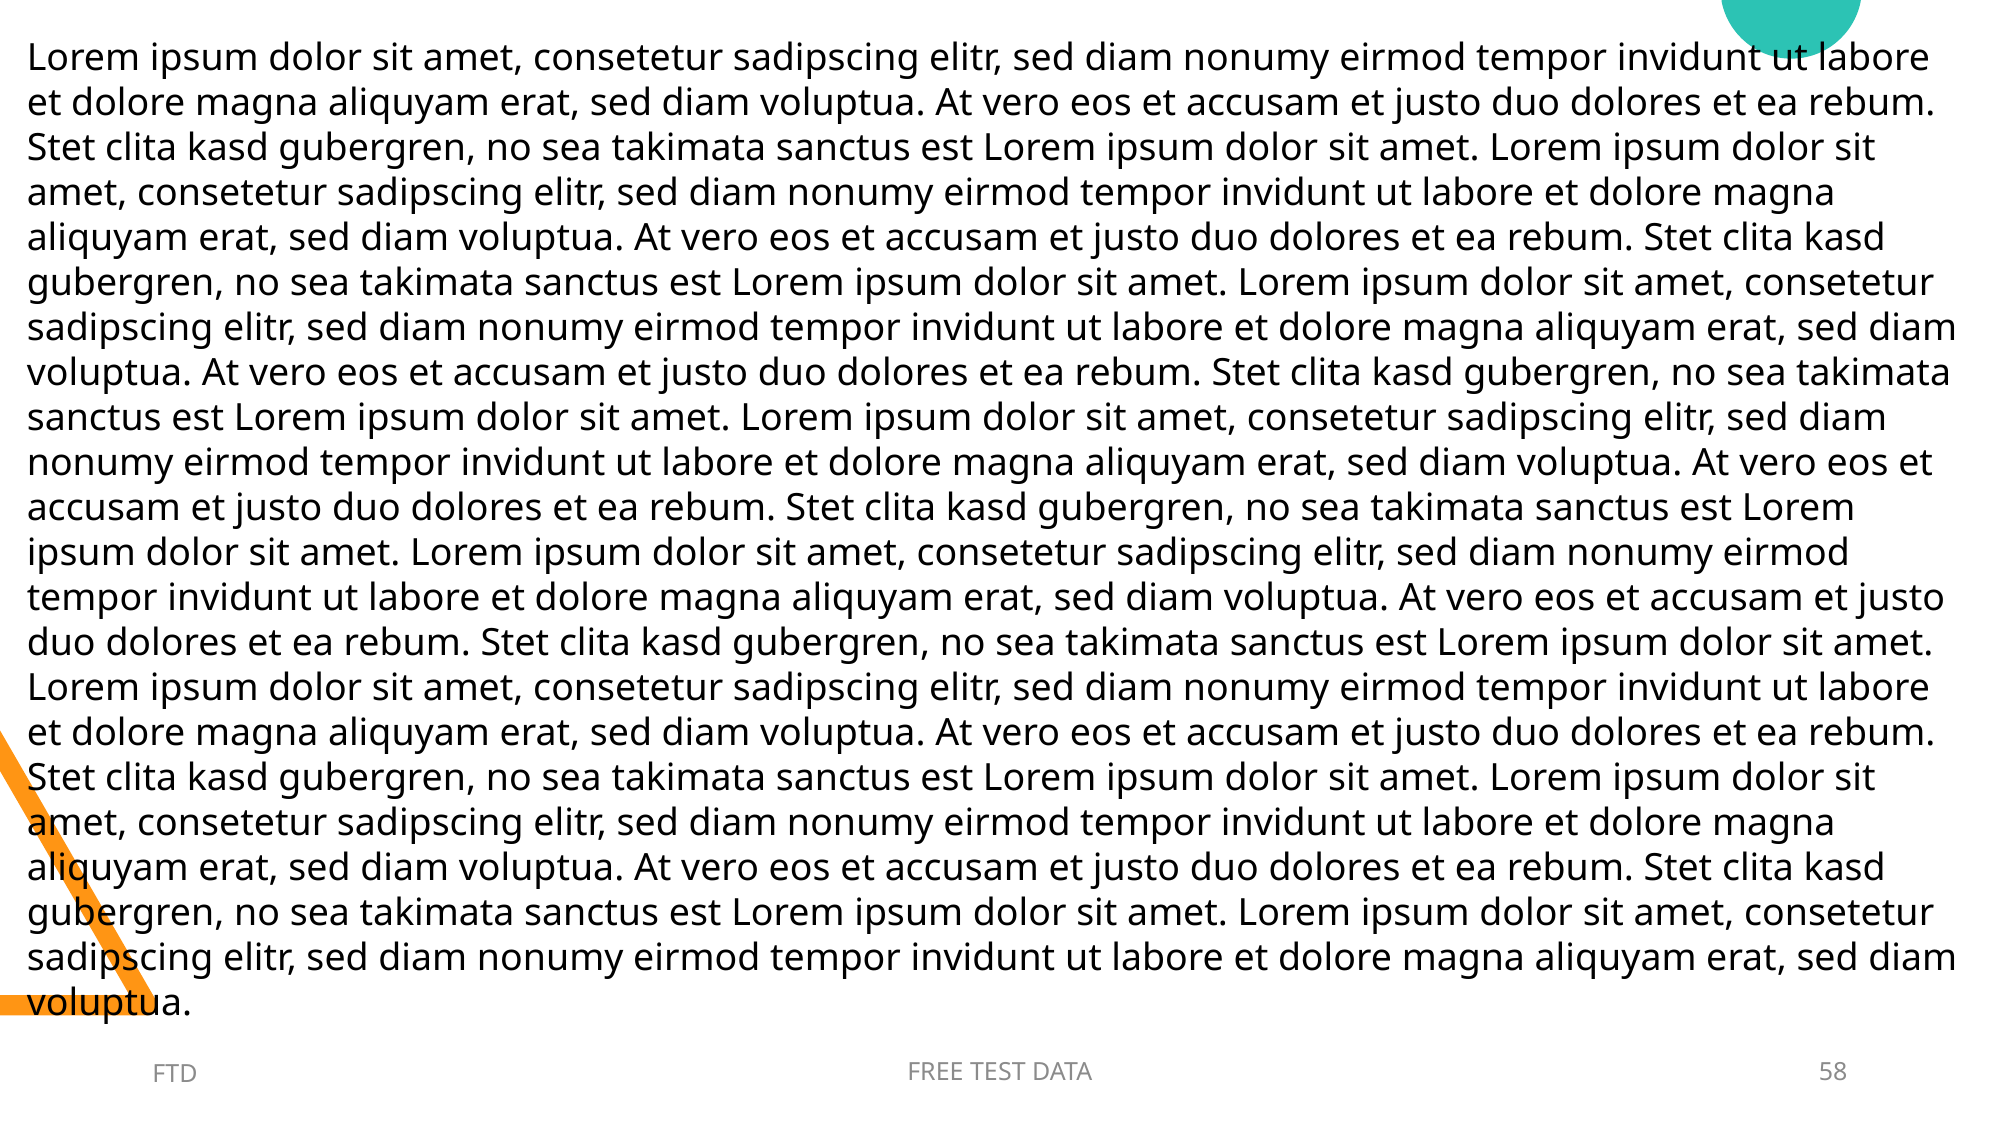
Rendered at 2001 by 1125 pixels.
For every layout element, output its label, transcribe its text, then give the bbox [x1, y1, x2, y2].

slide_number FTD [137, 1042, 588, 1103]
slide_number 58 [1412, 1042, 1863, 1103]
text_box Lorem ipsum dolor sit amet, consetetur sadipscing elitr, sed diam nonumy eirmod tempor invidunt ut labore et dolore magna aliquyam erat, sed diam voluptua. At vero eos et accusam et justo duo dolores et ea rebum. Stet clita kasd gubergren, no sea takimata sanctus est Lorem ipsum dolor sit amet. Lorem ipsum dolor sit amet, consetetur sadipscing elitr, sed diam nonumy eirmod tempor invidunt ut labore et dolore magna aliquyam erat, sed diam voluptua. At vero eos et accusam et justo duo dolores et ea rebum. Stet clita kasd gubergren, no sea takimata sanctus est Lorem ipsum dolor sit amet. Lorem ipsum dolor sit amet, consetetur sadipscing elitr, sed diam nonumy eirmod tempor invidunt ut labore et dolore magna aliquyam erat, sed diam voluptua. At vero eos et accusam et justo duo dolores et ea rebum. Stet clita kasd gubergren, no sea takimata sanctus est Lorem ipsum dolor sit amet. Lorem ipsum dolor sit amet, consetetur sadipscing elitr, sed diam nonumy eirmod tempor invidunt ut labore et dolore magna aliquyam erat, sed diam voluptua. At vero eos et accusam et justo duo dolores et ea rebum. Stet clita kasd gubergren, no sea takimata sanctus est Lorem ipsum dolor sit amet. Lorem ipsum dolor sit amet, consetetur sadipscing elitr, sed diam nonumy eirmod tempor invidunt ut labore et dolore magna aliquyam erat, sed diam voluptua. At vero eos et accusam et justo duo dolores et ea rebum. Stet clita kasd gubergren, no sea takimata sanctus est Lorem ipsum dolor sit amet. Lorem ipsum dolor sit amet, consetetur sadipscing elitr, sed diam nonumy eirmod tempor invidunt ut labore et dolore magna aliquyam erat, sed diam voluptua. At vero eos et accusam et justo duo dolores et ea rebum. Stet clita kasd gubergren, no sea takimata sanctus est Lorem ipsum dolor sit amet. Lorem ipsum dolor sit amet, consetetur sadipscing elitr, sed diam nonumy eirmod tempor invidunt ut labore et dolore magna aliquyam erat, sed diam voluptua. At vero eos et accusam et justo duo dolores et ea rebum. Stet clita kasd gubergren, no sea takimata sanctus est Lorem ipsum dolor sit amet. Lorem ipsum dolor sit amet, consetetur sadipscing elitr, sed diam nonumy eirmod tempor invidunt ut labore et dolore magna aliquyam erat, sed diam voluptua. [12, 25, 1976, 1031]
footer FREE TEST DATA [662, 1042, 1338, 1103]
